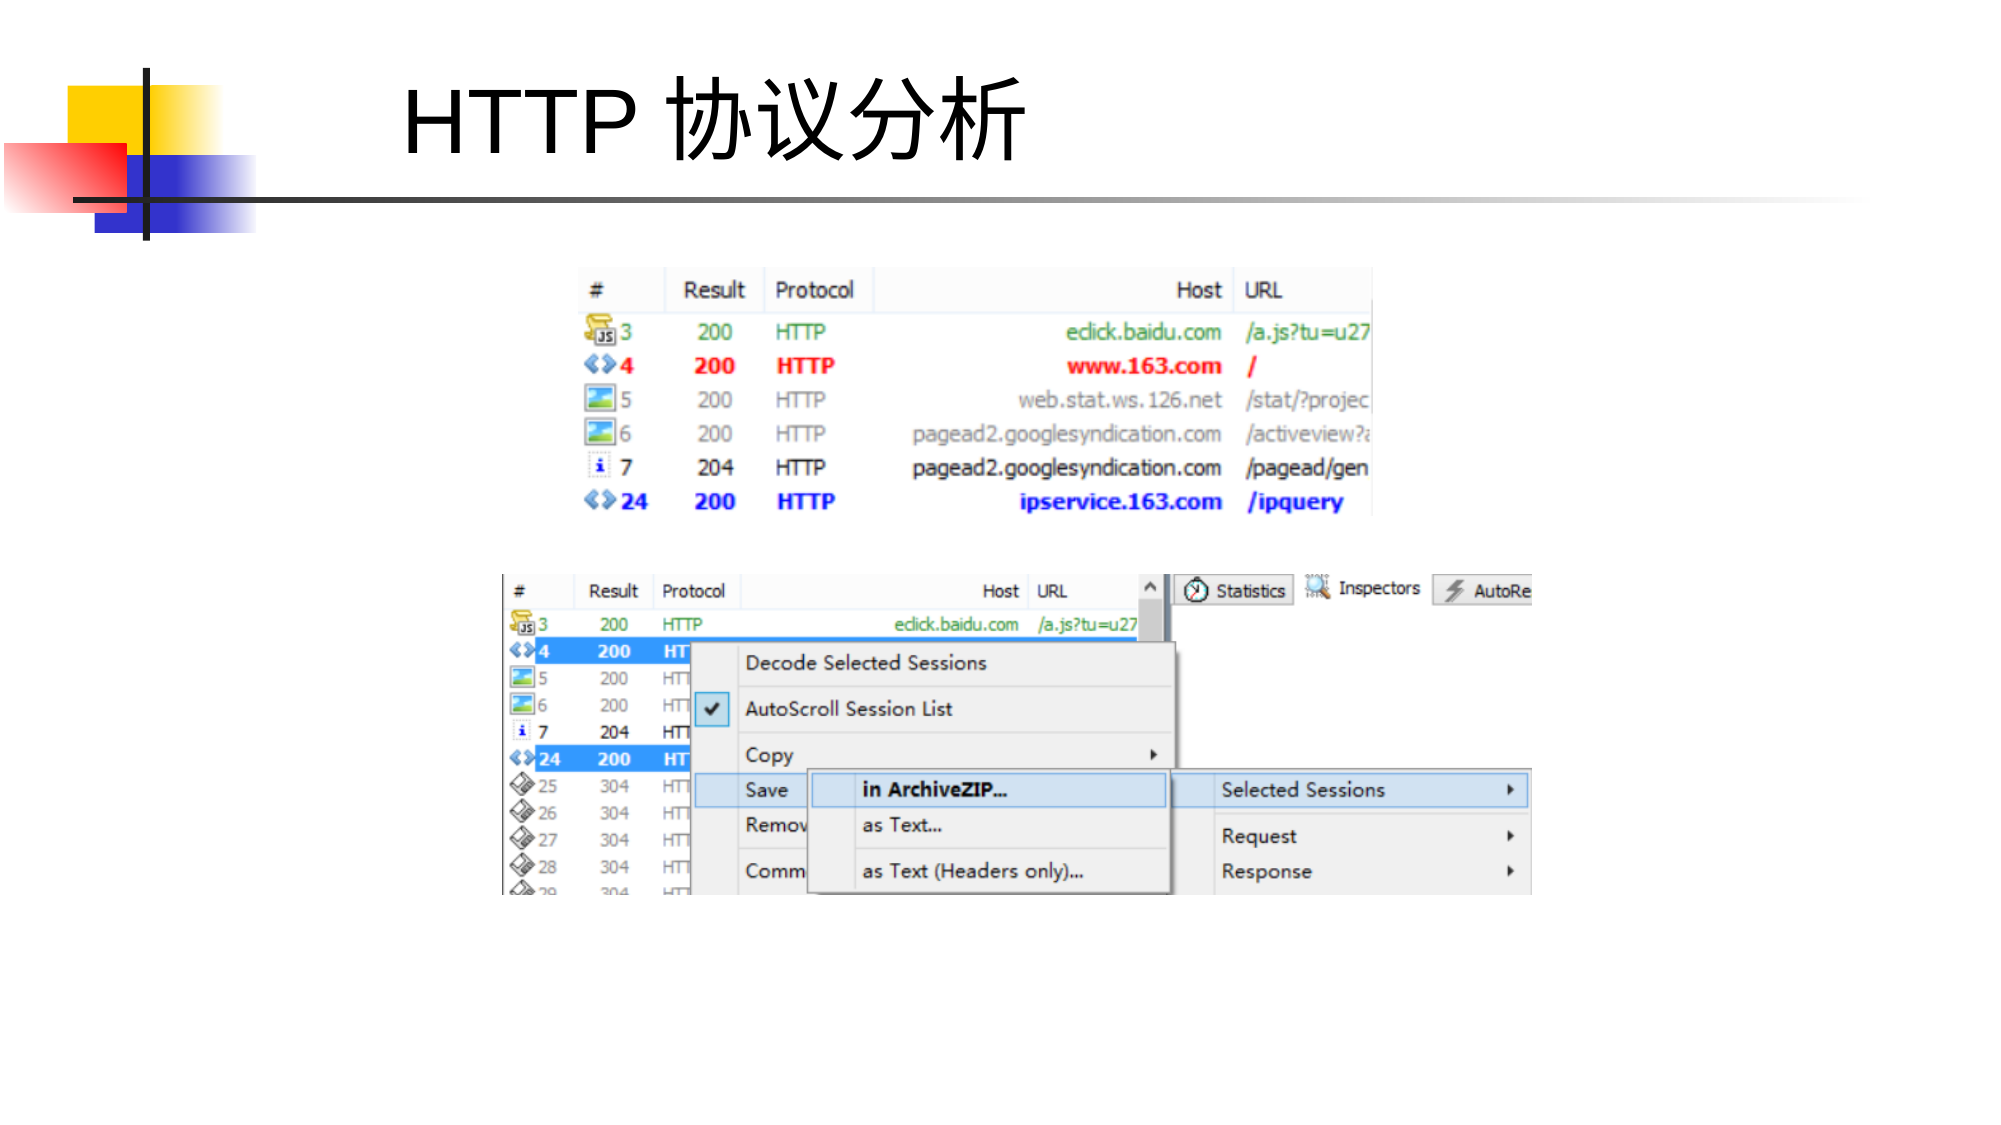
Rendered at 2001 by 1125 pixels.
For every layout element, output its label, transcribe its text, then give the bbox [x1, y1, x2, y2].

picture [577, 266, 1373, 516]
picture [502, 573, 1532, 896]
text_box HTTP协议分析 [386, 54, 1045, 180]
